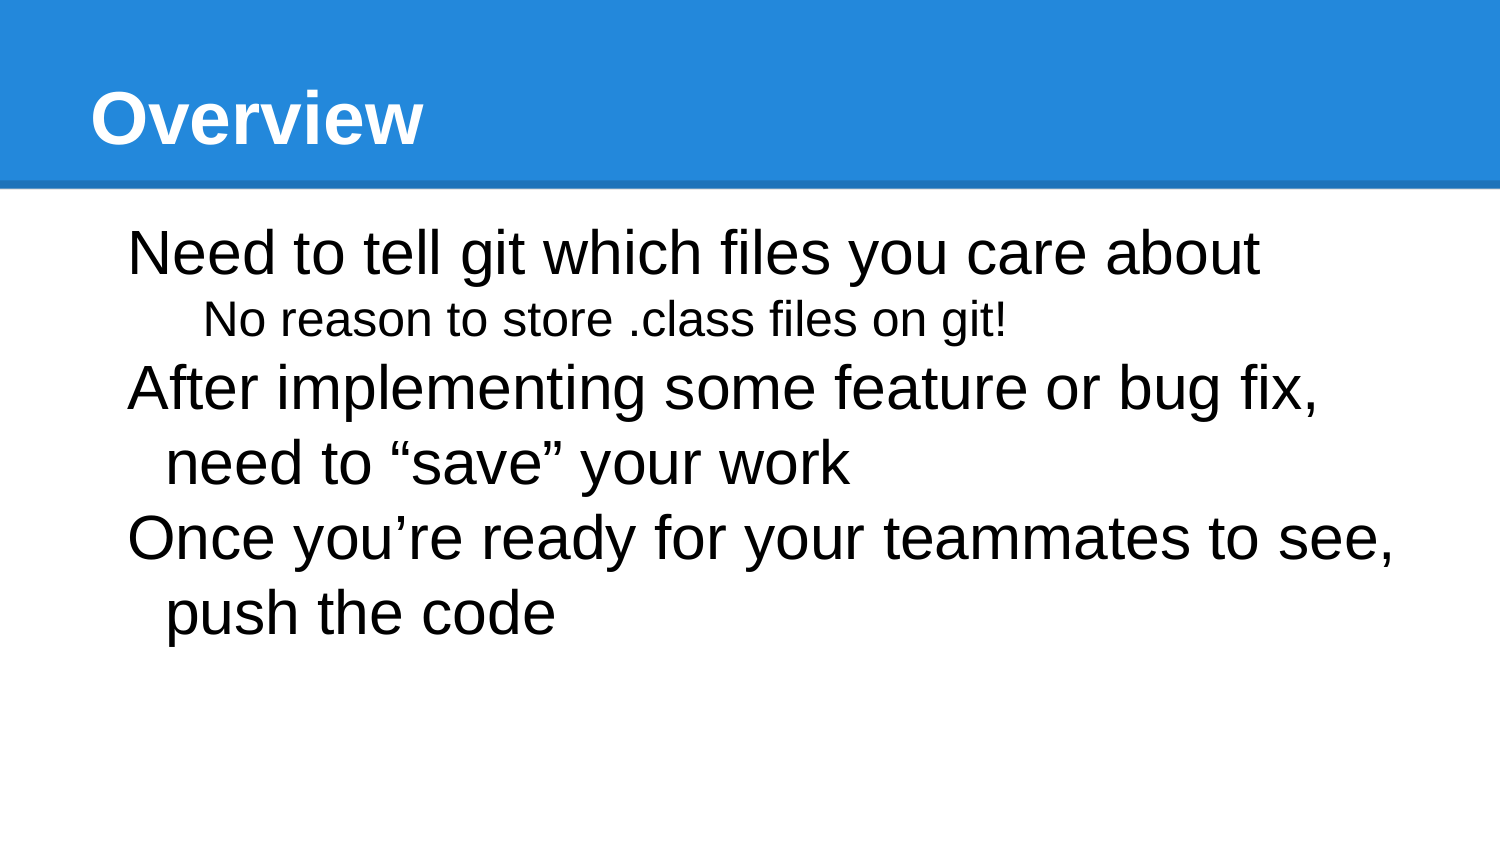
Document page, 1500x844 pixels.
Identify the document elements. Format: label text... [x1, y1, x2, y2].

list Need to tell git which files you care about No reason to store .class files on git! After implementing some feature or bug fix, need to “save” your work Once you’re ready for your teammates to see, push the code [75, 196, 1425, 808]
title Overview [75, 33, 1425, 175]
